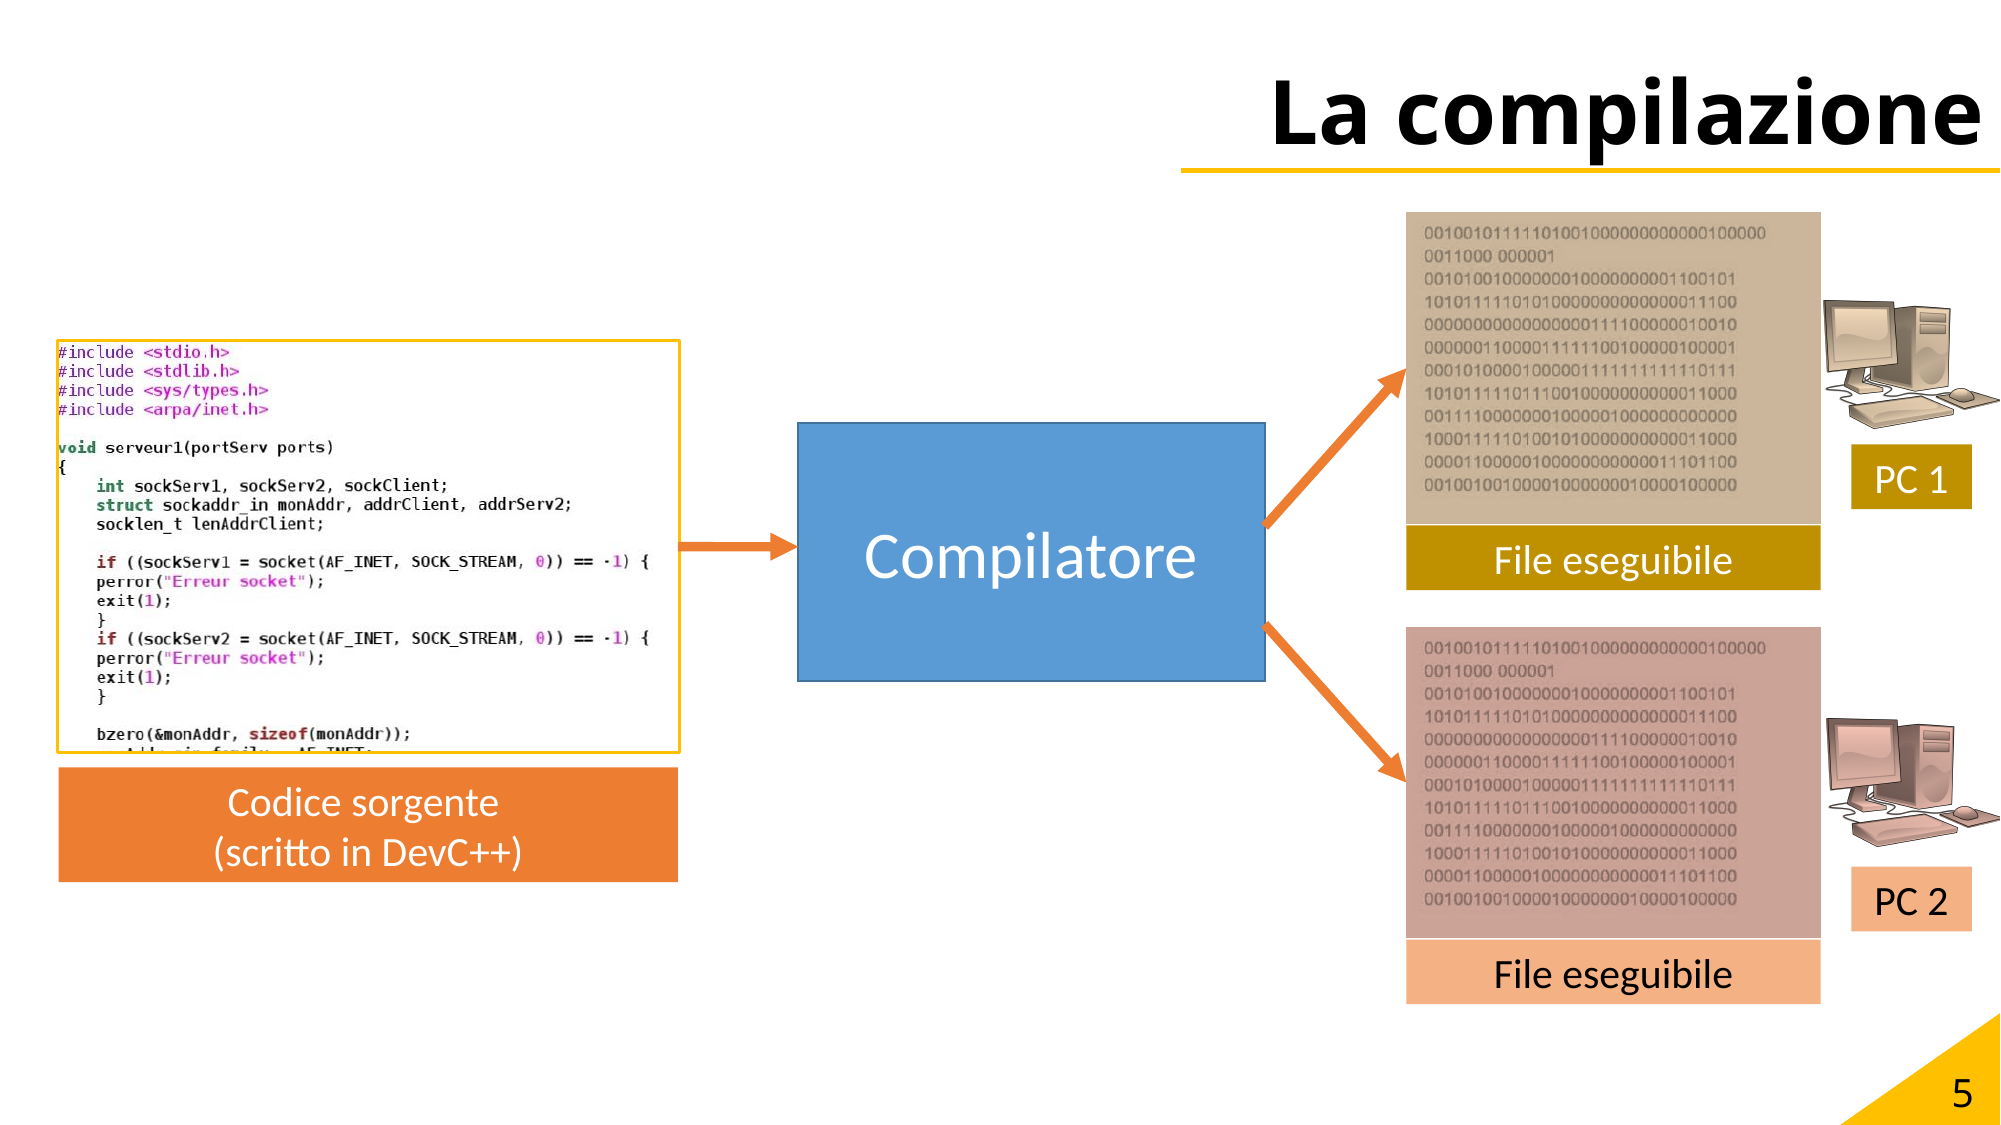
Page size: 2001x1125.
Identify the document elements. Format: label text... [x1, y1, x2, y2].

text_box Compilatore [797, 422, 1266, 682]
picture [1826, 718, 2000, 847]
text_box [1264, 624, 1407, 783]
text_box File eseguibile [1405, 524, 1822, 591]
picture [1823, 300, 2000, 429]
text_box File eseguibile [1405, 938, 1822, 1005]
text_box PC 2 [1850, 866, 1973, 932]
slide_number 5 [1538, 1065, 1989, 1125]
picture [58, 342, 678, 752]
text_box Codice sorgente (scritto in DevC++) [58, 766, 679, 883]
text_box PC 1 [1850, 443, 1973, 510]
picture [1406, 212, 1821, 524]
picture [1406, 627, 1821, 938]
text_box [1264, 368, 1407, 527]
title La compilazione [0, 59, 2000, 171]
